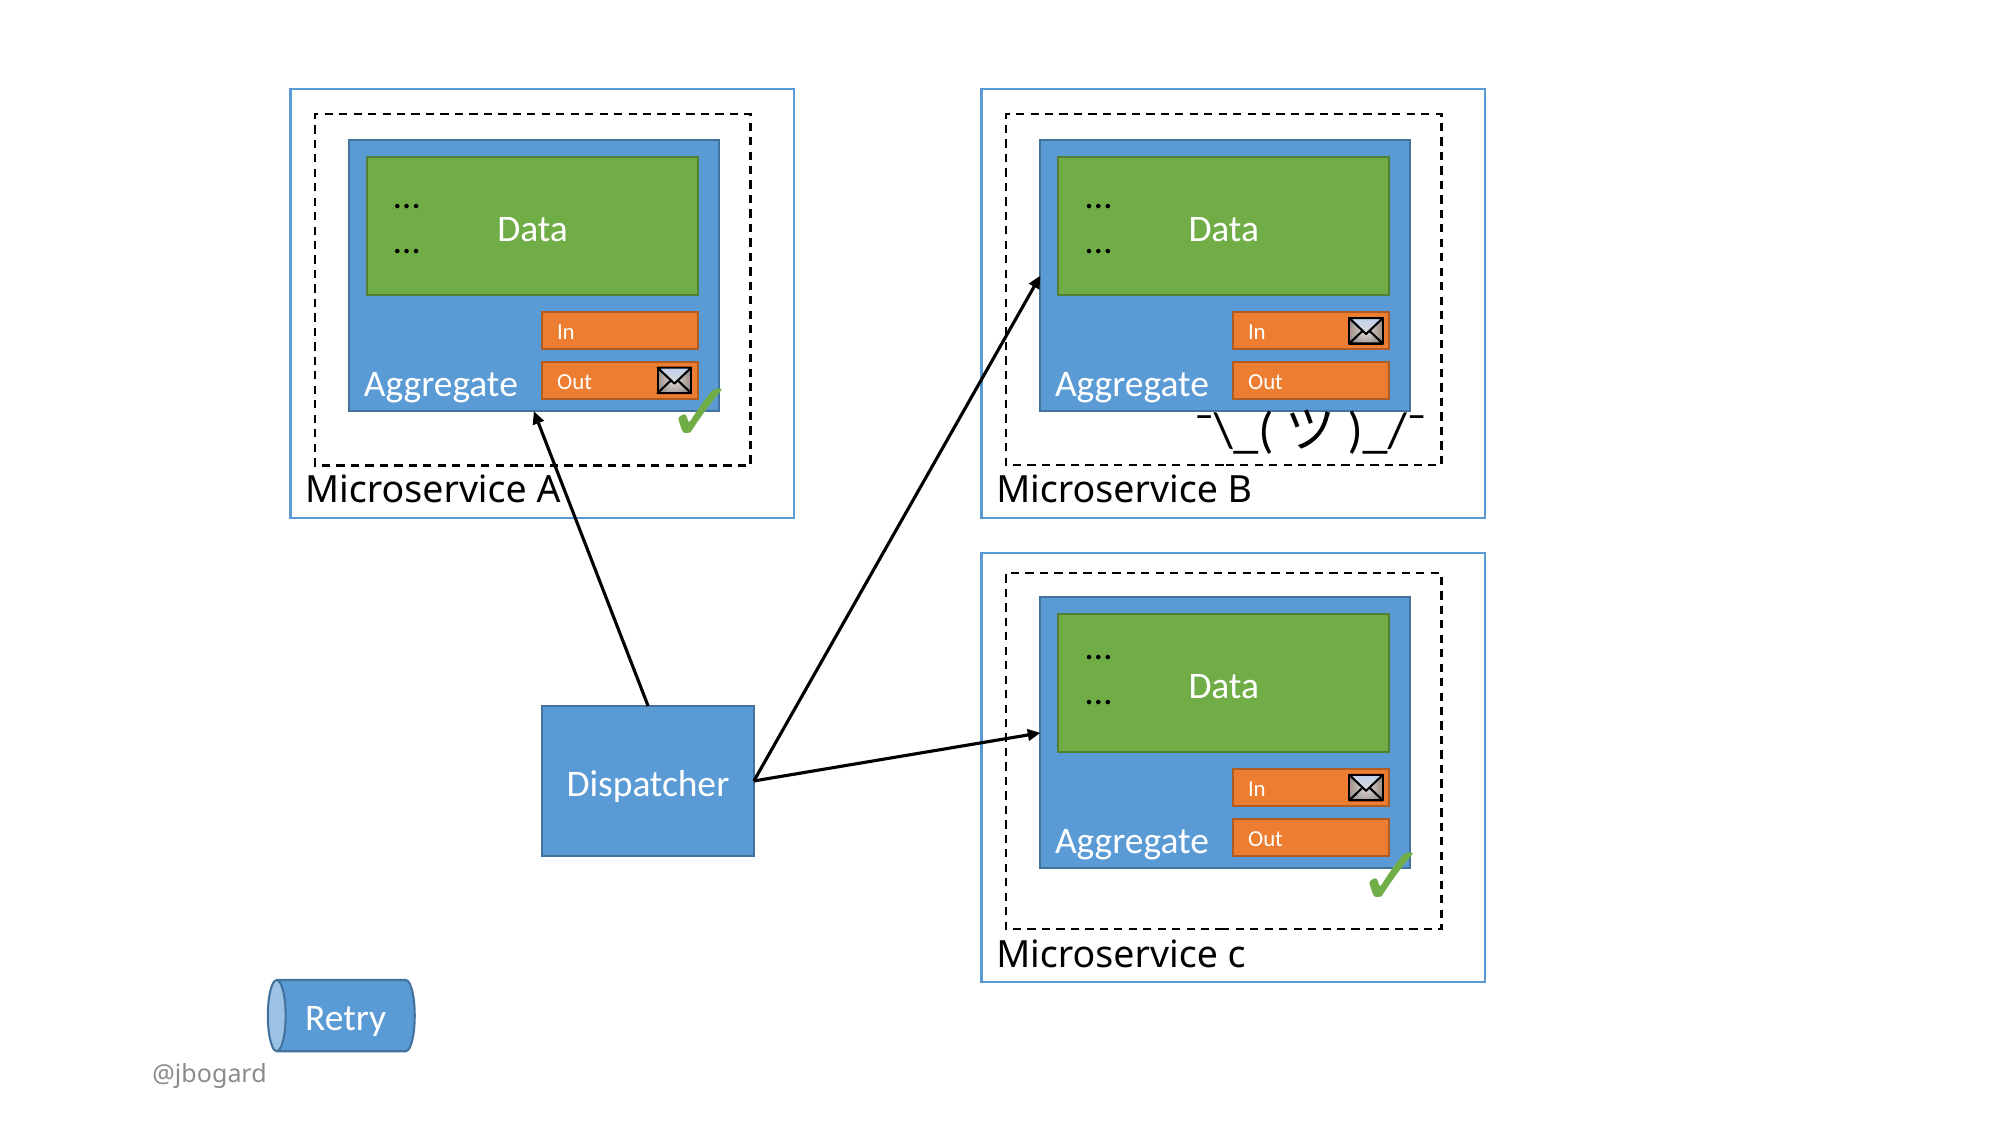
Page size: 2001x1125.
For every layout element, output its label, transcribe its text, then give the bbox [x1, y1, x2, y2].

text_box Microservice c [980, 552, 1486, 983]
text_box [753, 275, 1041, 732]
text_box Microservice B [980, 88, 1486, 519]
text_box ✓ [1005, 572, 1443, 930]
text_box Microservice A [289, 88, 795, 519]
text_box Retry [266, 978, 416, 1042]
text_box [1349, 774, 1383, 801]
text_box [1349, 318, 1383, 344]
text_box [657, 367, 692, 394]
slide_number @jbogard [137, 1042, 588, 1103]
text_box ✓ [314, 113, 752, 467]
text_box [753, 732, 1041, 781]
text_box ¯\_(ツ)_/¯ [1005, 113, 1443, 466]
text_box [533, 411, 649, 706]
text_box Dispatcher [541, 705, 755, 857]
